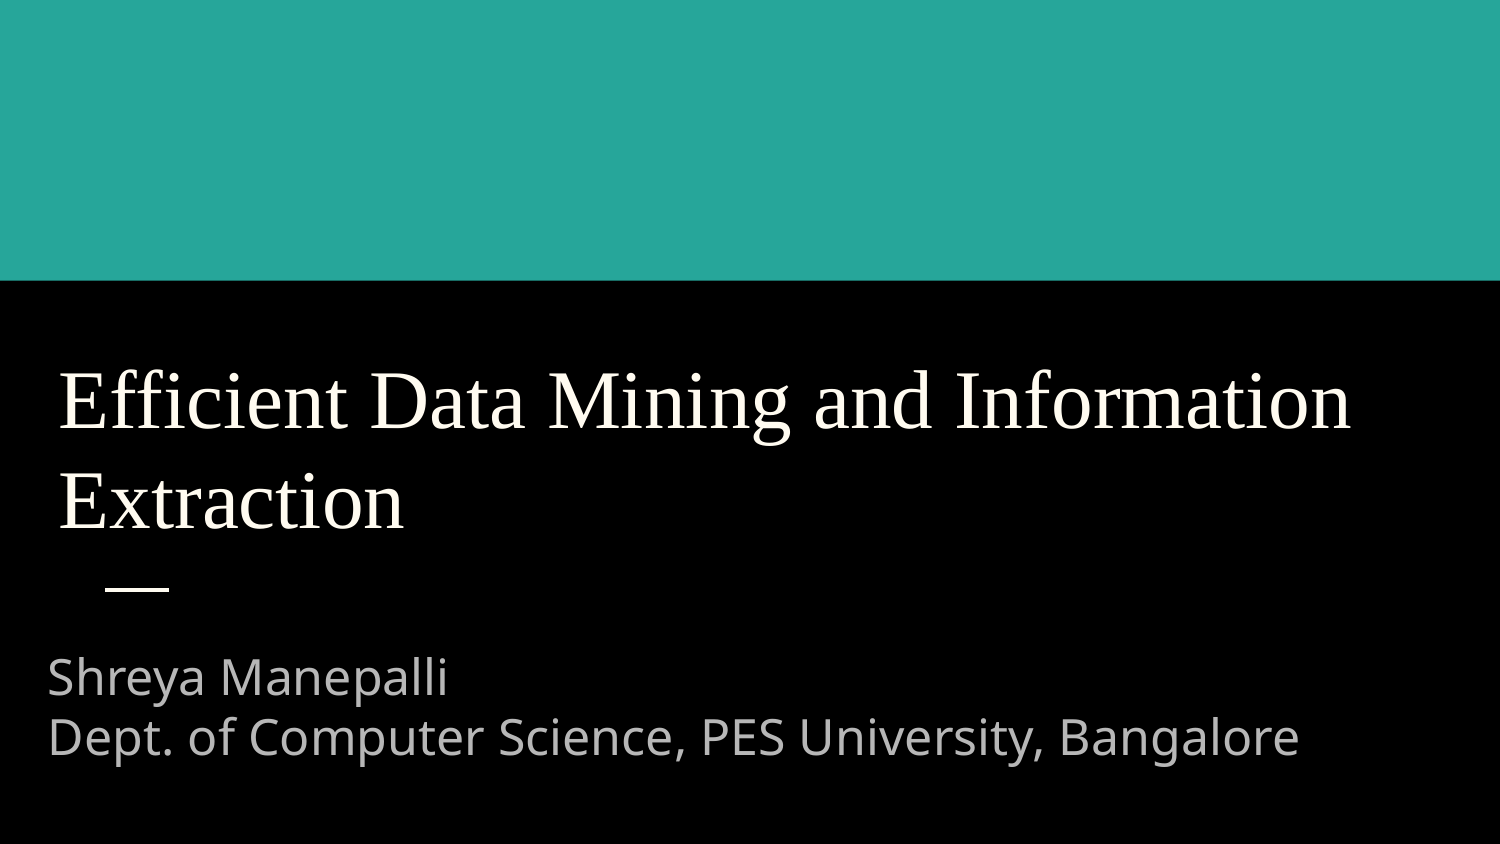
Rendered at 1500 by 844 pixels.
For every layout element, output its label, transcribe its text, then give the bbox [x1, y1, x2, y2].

title Efficient Data Mining and Information Extraction [43, 310, 1464, 561]
subtitle Shreya Manepalli Dept. of Computer Science, PES University, Bangalore [33, 630, 1464, 833]
